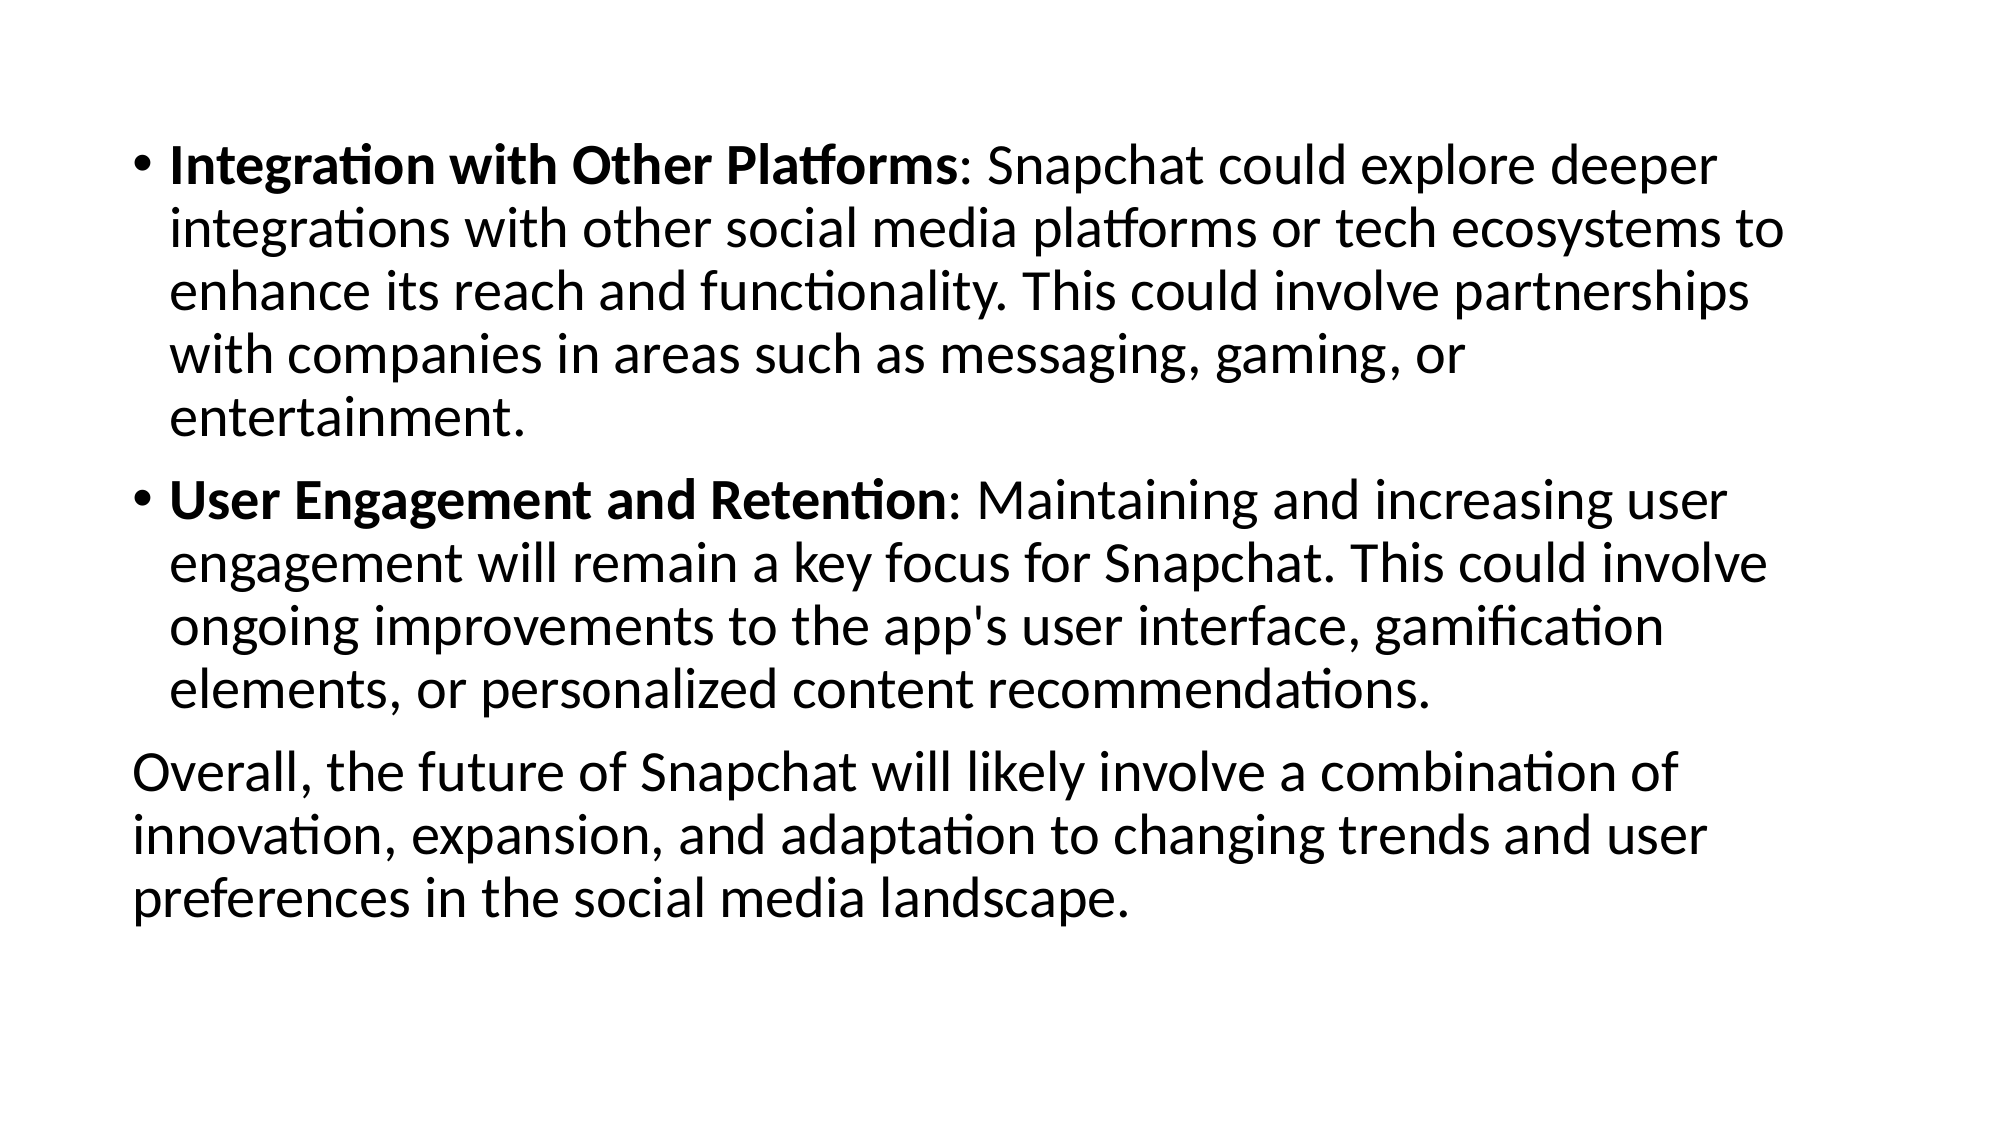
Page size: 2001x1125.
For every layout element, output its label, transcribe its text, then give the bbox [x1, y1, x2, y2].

list Integration with Other Platforms: Snapchat could explore deeper integrations with other social media platforms or tech ecosystems to enhance its reach and functionality. This could involve partnerships with companies in areas such as messaging, gaming, or entertainment. User Engagement and Retention: Maintaining and increasing user engagement will remain a key focus for Snapchat. This could involve ongoing improvements to the app's user interface, gamification elements, or personalized content recommendations. Overall, the future of Snapchat will likely involve a combination of innovation, expansion, and adaptation to changing trends and user preferences in the social media landscape. [117, 126, 1843, 1082]
